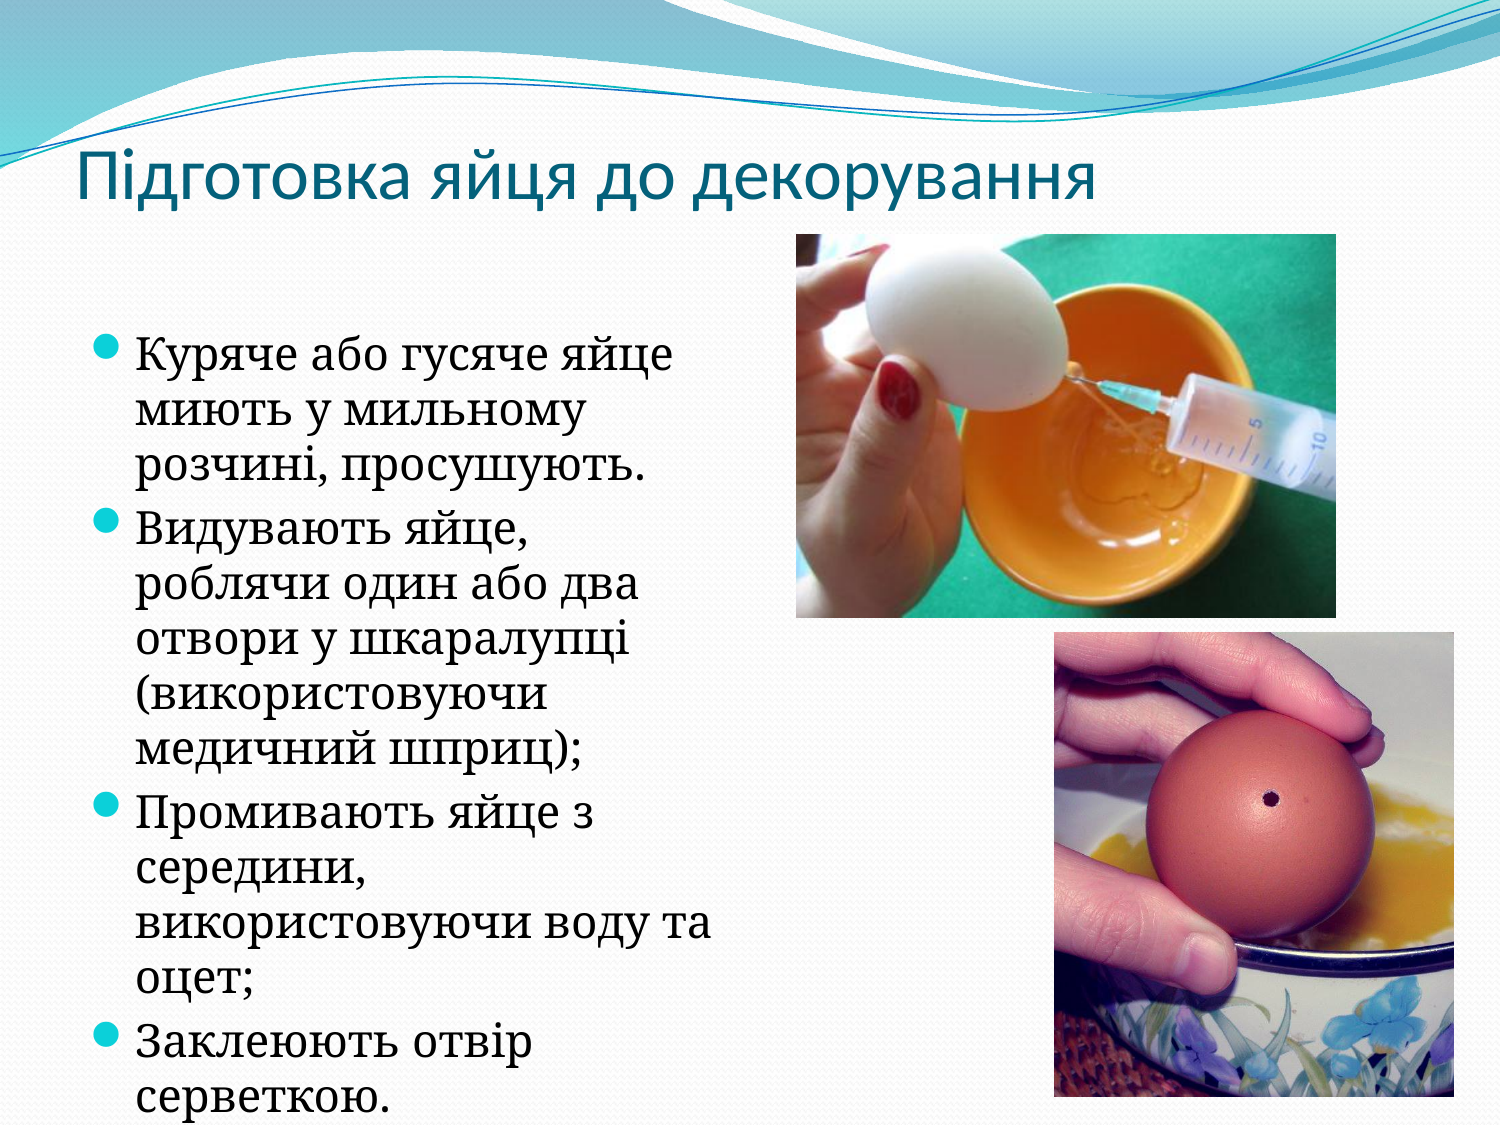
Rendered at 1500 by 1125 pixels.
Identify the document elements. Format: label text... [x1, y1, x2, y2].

picture [1054, 632, 1454, 1098]
title Підготовка яйця до декорування [75, 115, 1425, 303]
picture [796, 234, 1337, 619]
list Куряче або гусяче яйце миють у мильному розчині, просушують. Видувають яйце, роблячи один або два отвори у шкаралупці (використовуючи медичний шприц); Промивають яйце з середини, використовуючи воду та оцет; Заклеюють отвір серветкою. [75, 317, 739, 891]
